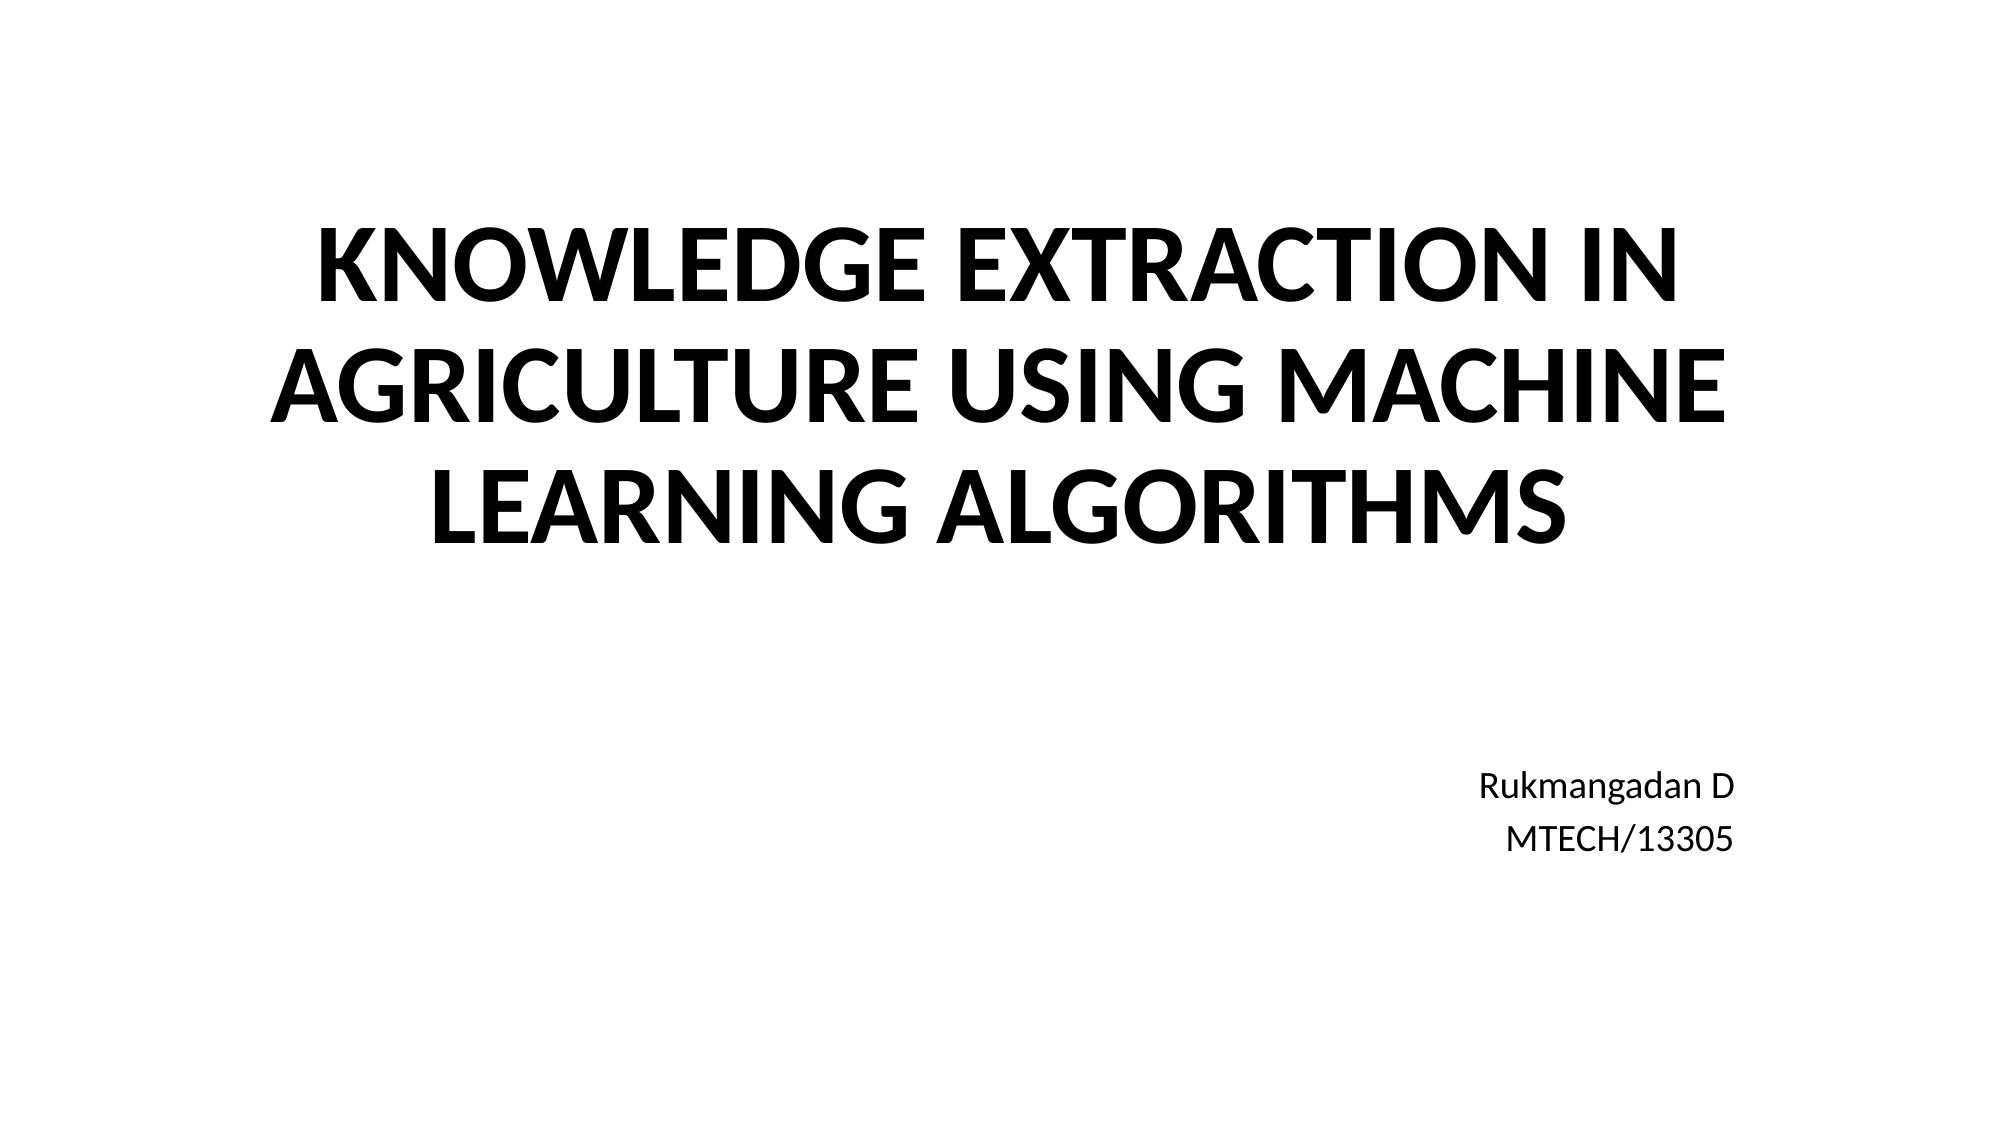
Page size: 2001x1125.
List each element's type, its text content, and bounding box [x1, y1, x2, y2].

title KNOWLEDGE EXTRACTION IN AGRICULTURE USING MACHINE LEARNING ALGORITHMS [249, 184, 1750, 576]
subtitle Rukmangadan D MTECH/13305 [249, 590, 1750, 863]
